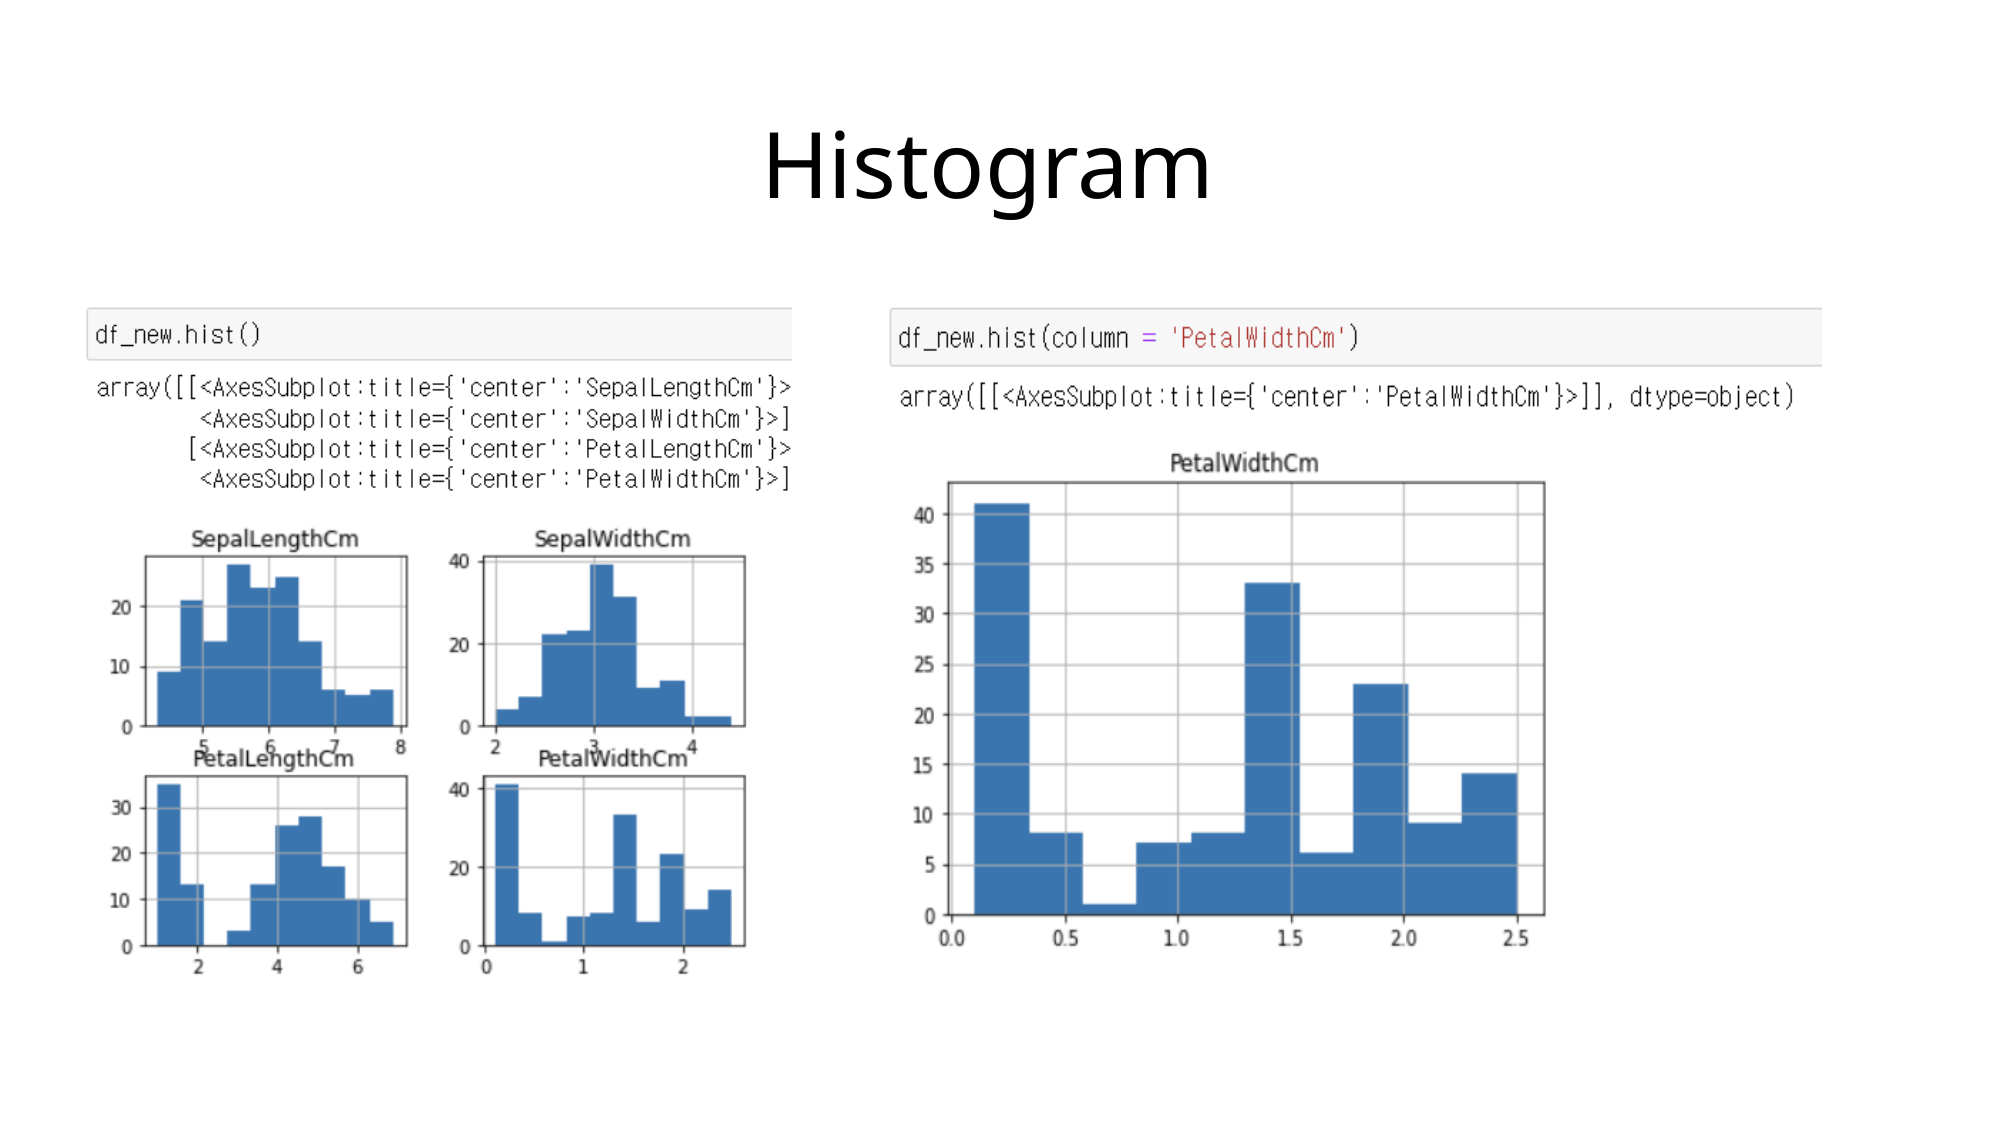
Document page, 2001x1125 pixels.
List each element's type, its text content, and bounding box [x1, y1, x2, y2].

picture [81, 305, 792, 981]
picture [887, 305, 1822, 981]
title Histogram [137, 59, 1863, 278]
